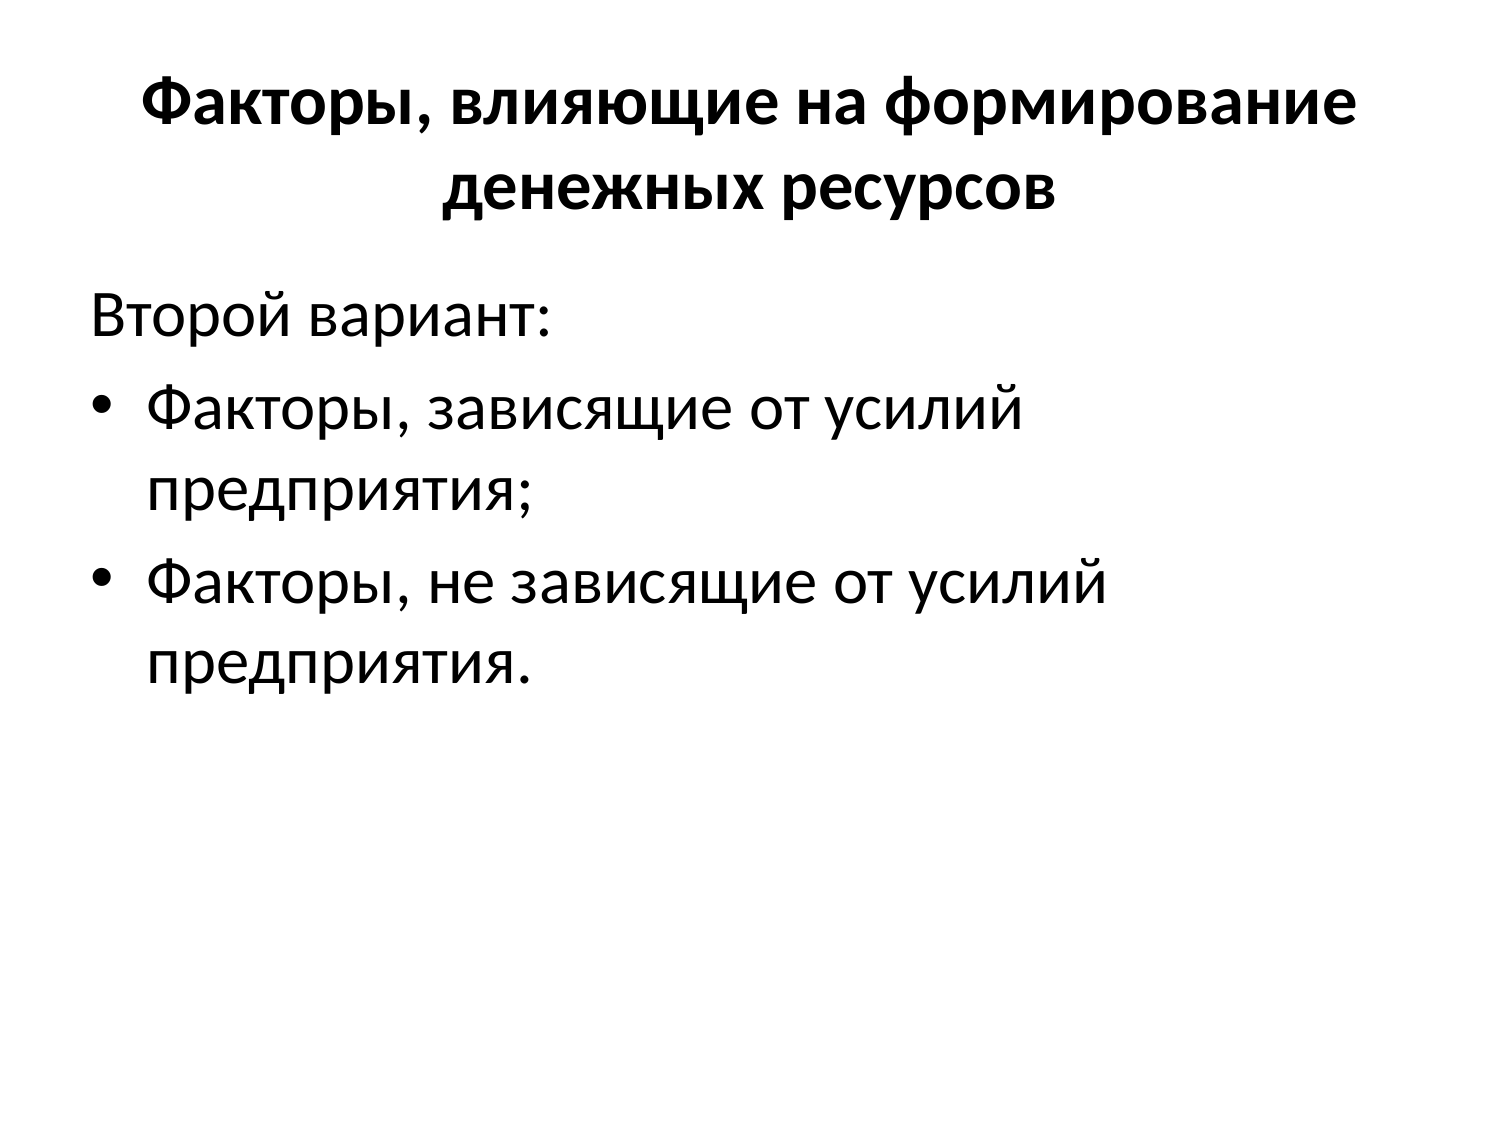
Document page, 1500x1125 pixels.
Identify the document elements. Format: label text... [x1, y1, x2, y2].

list Второй вариант: Факторы, зависящие от усилий предприятия; Факторы, не зависящие от усилий предприятия. [75, 262, 1425, 1005]
title Факторы, влияющие на формирование денежных ресурсов [75, 45, 1425, 233]
